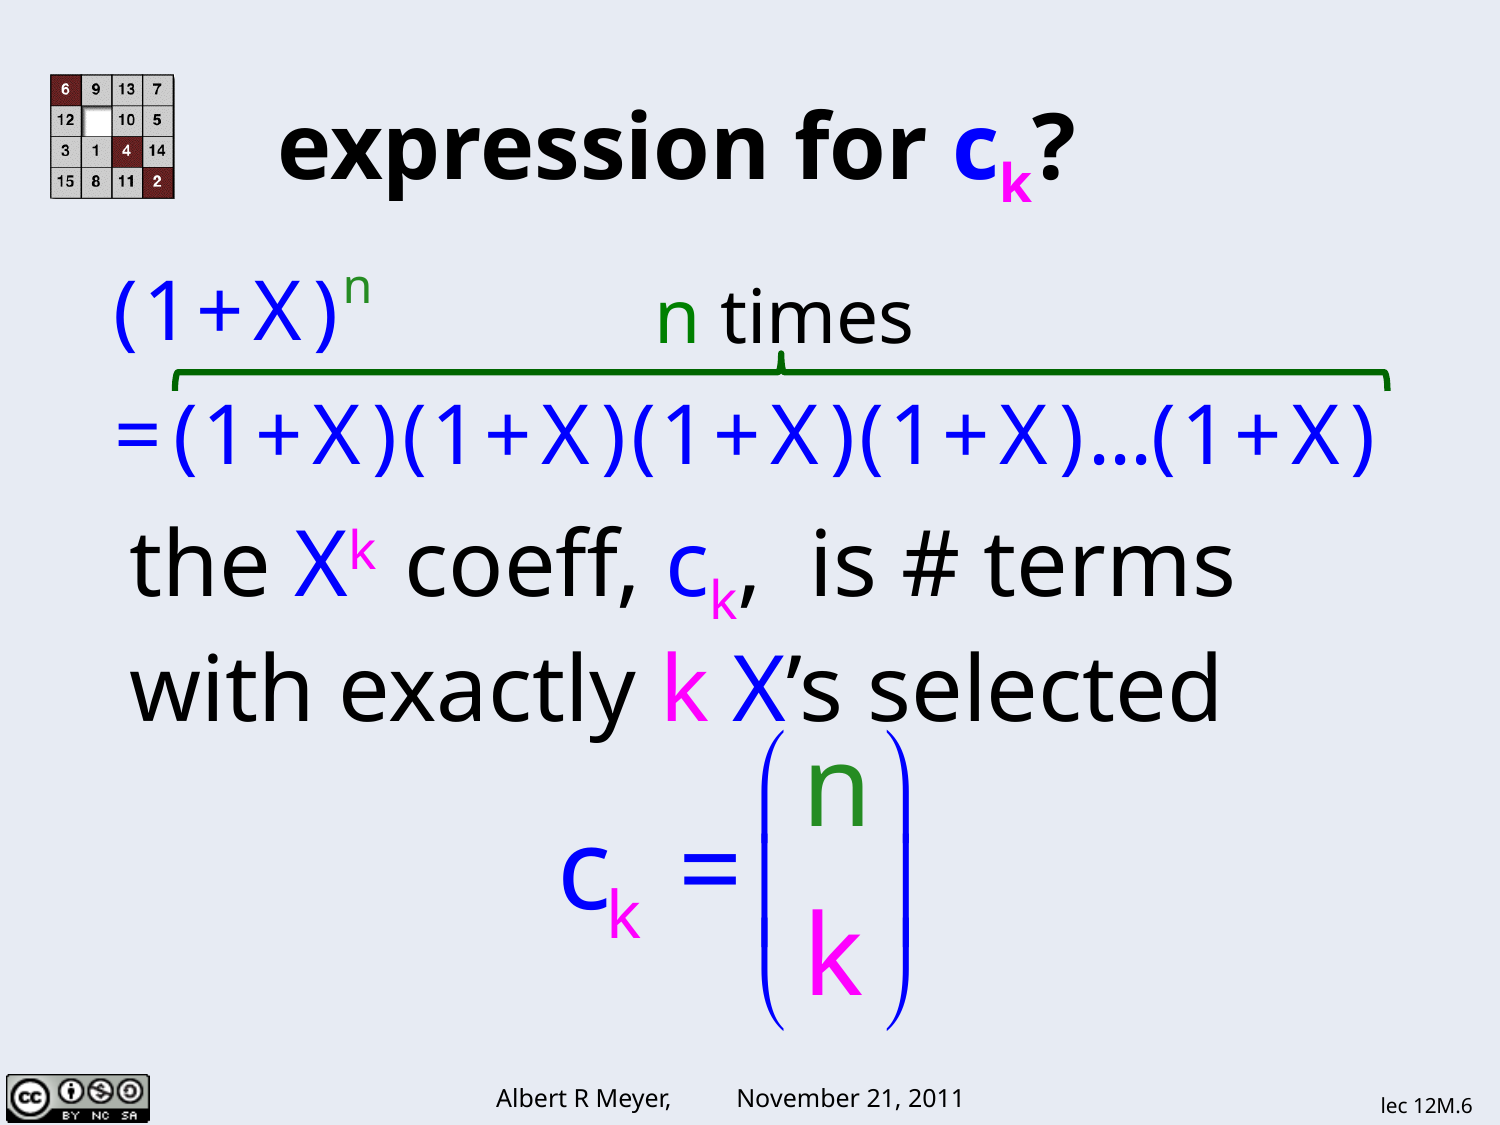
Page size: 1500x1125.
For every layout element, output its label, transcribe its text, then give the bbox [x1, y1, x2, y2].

picture [6, 1074, 150, 1123]
picture [50, 74, 175, 199]
text_box lec 12M.6 [1049, 1084, 1488, 1125]
text_box the Xk coeff, ck, is # terms with exactly k X’s selected [84, 497, 1425, 748]
text_box expression for ck? [262, 50, 1225, 244]
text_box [543, 712, 938, 1051]
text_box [104, 246, 1399, 503]
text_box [174, 260, 1388, 392]
